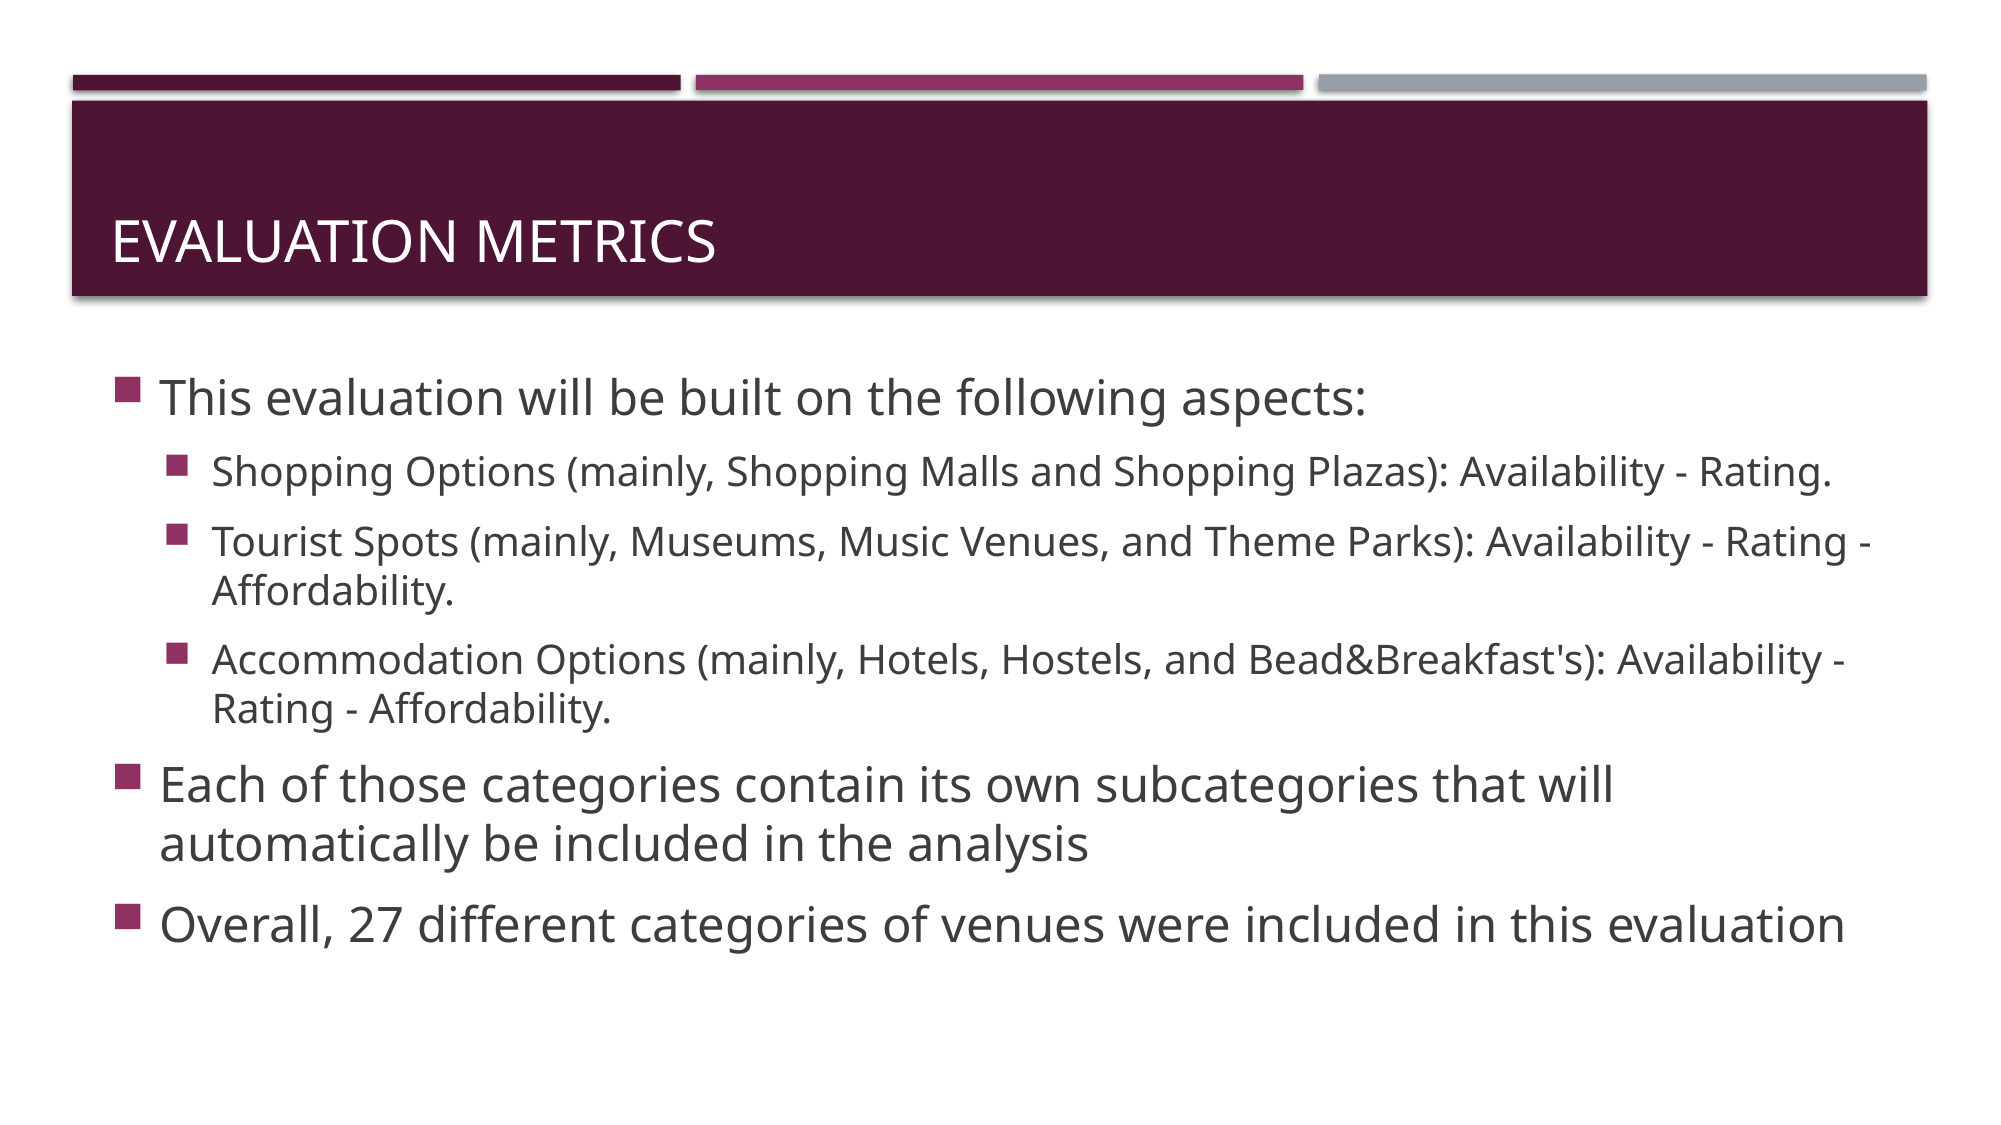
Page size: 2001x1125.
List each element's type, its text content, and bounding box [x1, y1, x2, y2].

list This evaluation will be built on the following aspects: Shopping Options (mainly, Shopping Malls and Shopping Plazas): Availability - Rating. Tourist Spots (mainly, Museums, Music Venues, and Theme Parks): Availability - Rating - Affordability. Accommodation Options (mainly, Hotels, Hostels, and Bead&Breakfast's): Availability - Rating - Affordability. Each of those categories contain its own subcategories that will automatically be included in the analysis Overall, 27 different categories of venues were included in this evaluation [95, 357, 1905, 962]
title Evaluation Metrics [95, 115, 1905, 282]
